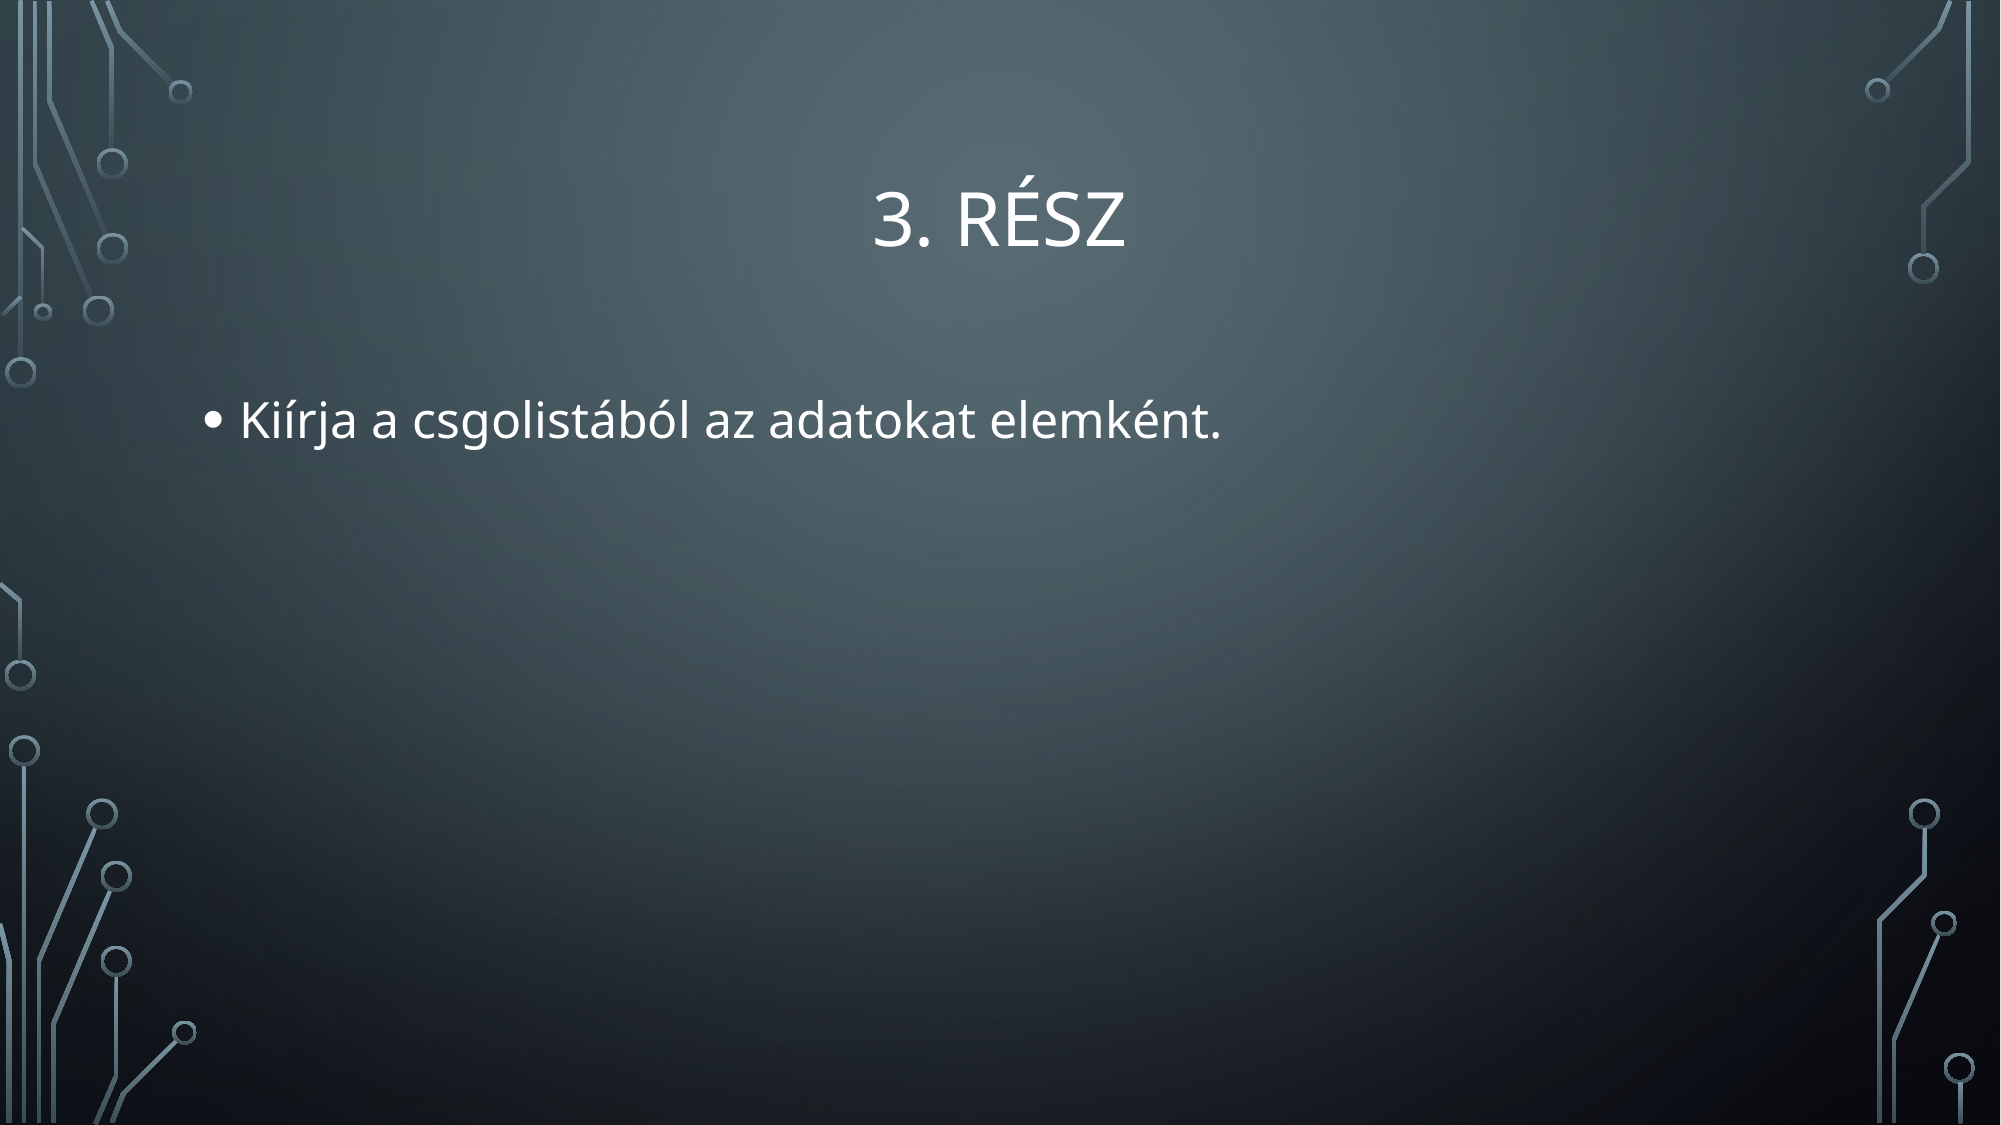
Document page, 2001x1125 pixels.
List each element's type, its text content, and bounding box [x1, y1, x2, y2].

list Kiírja a csgolistából az adatokat elemként. [187, 369, 1813, 950]
title 3. rész [187, 101, 1813, 344]
